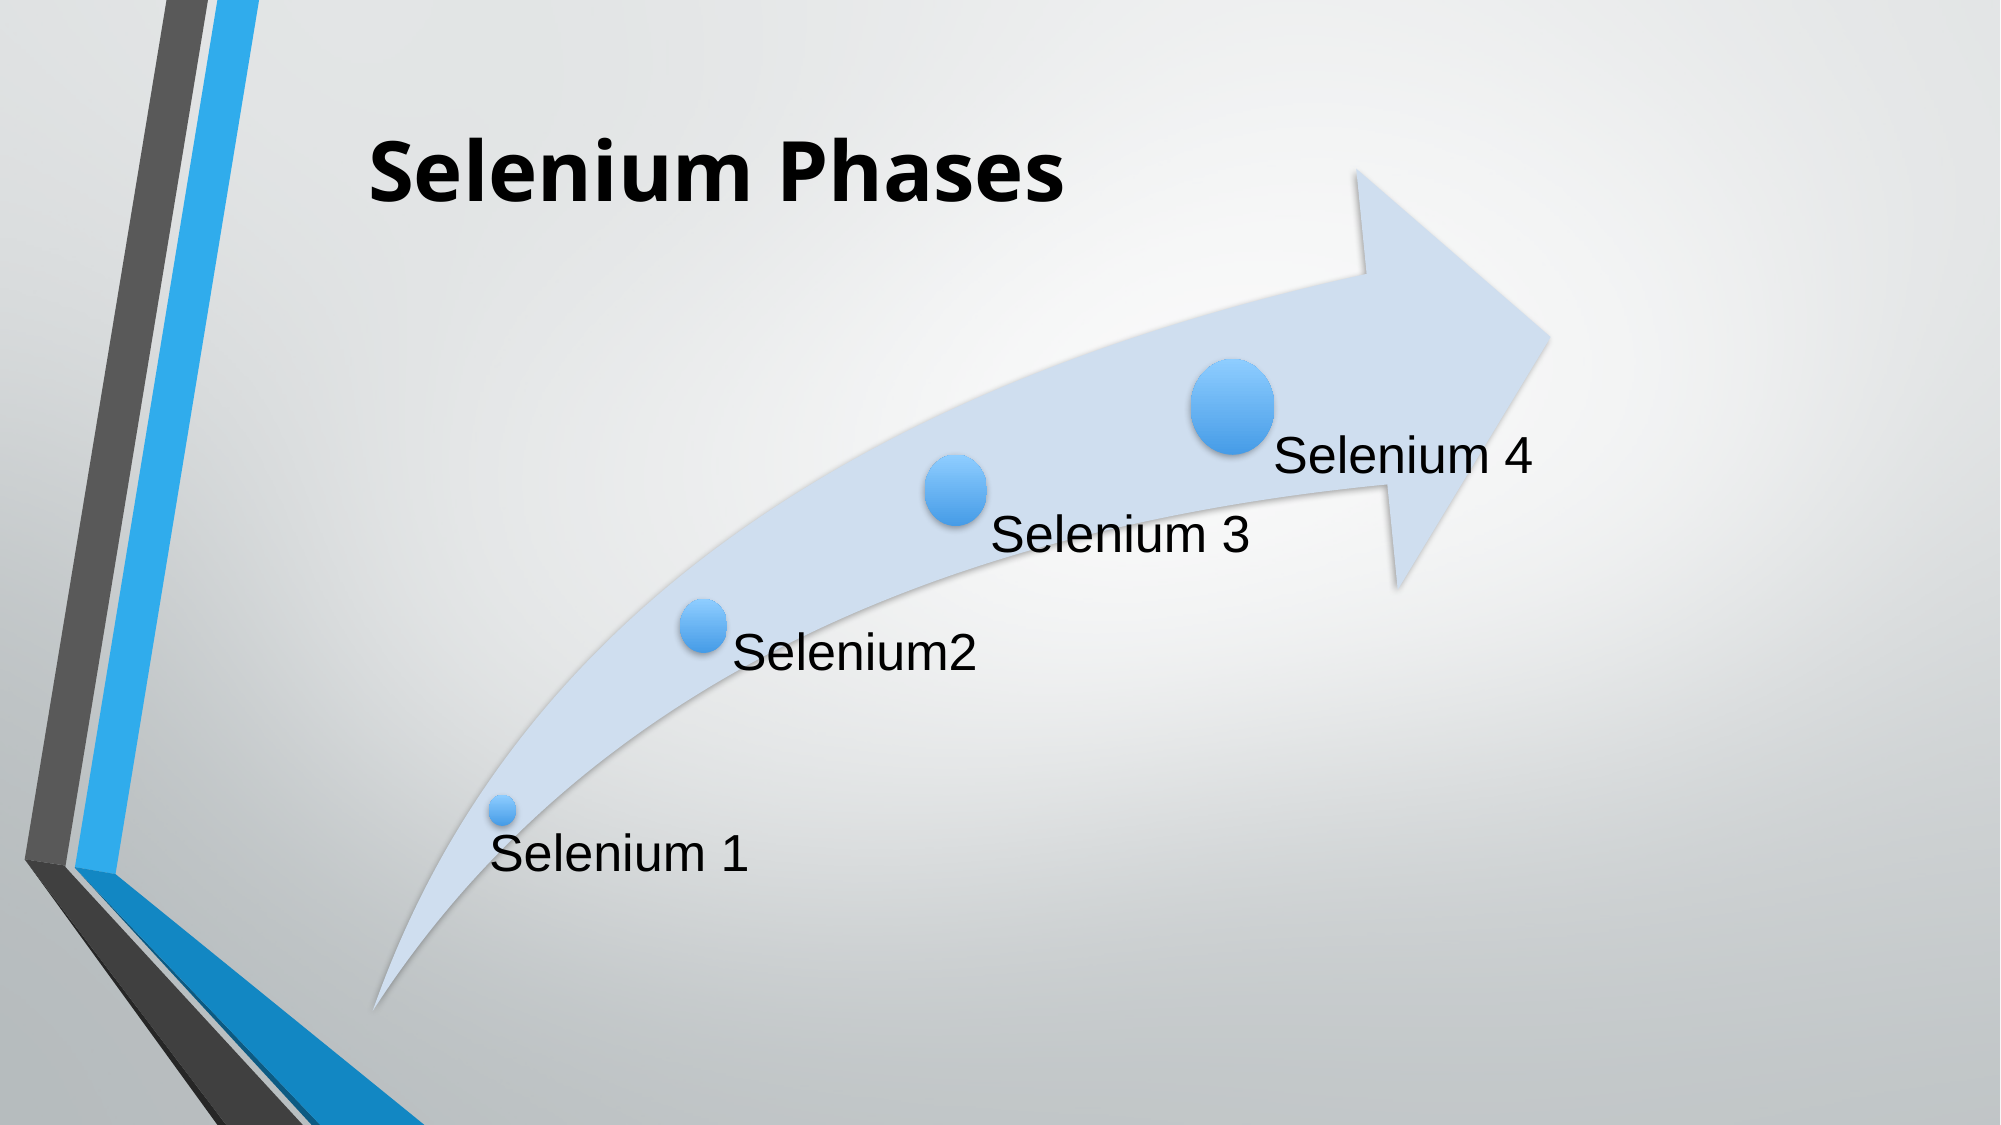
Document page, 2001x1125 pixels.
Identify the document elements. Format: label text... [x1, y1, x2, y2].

title Selenium Phases [353, 59, 1647, 278]
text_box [372, 168, 1605, 1046]
